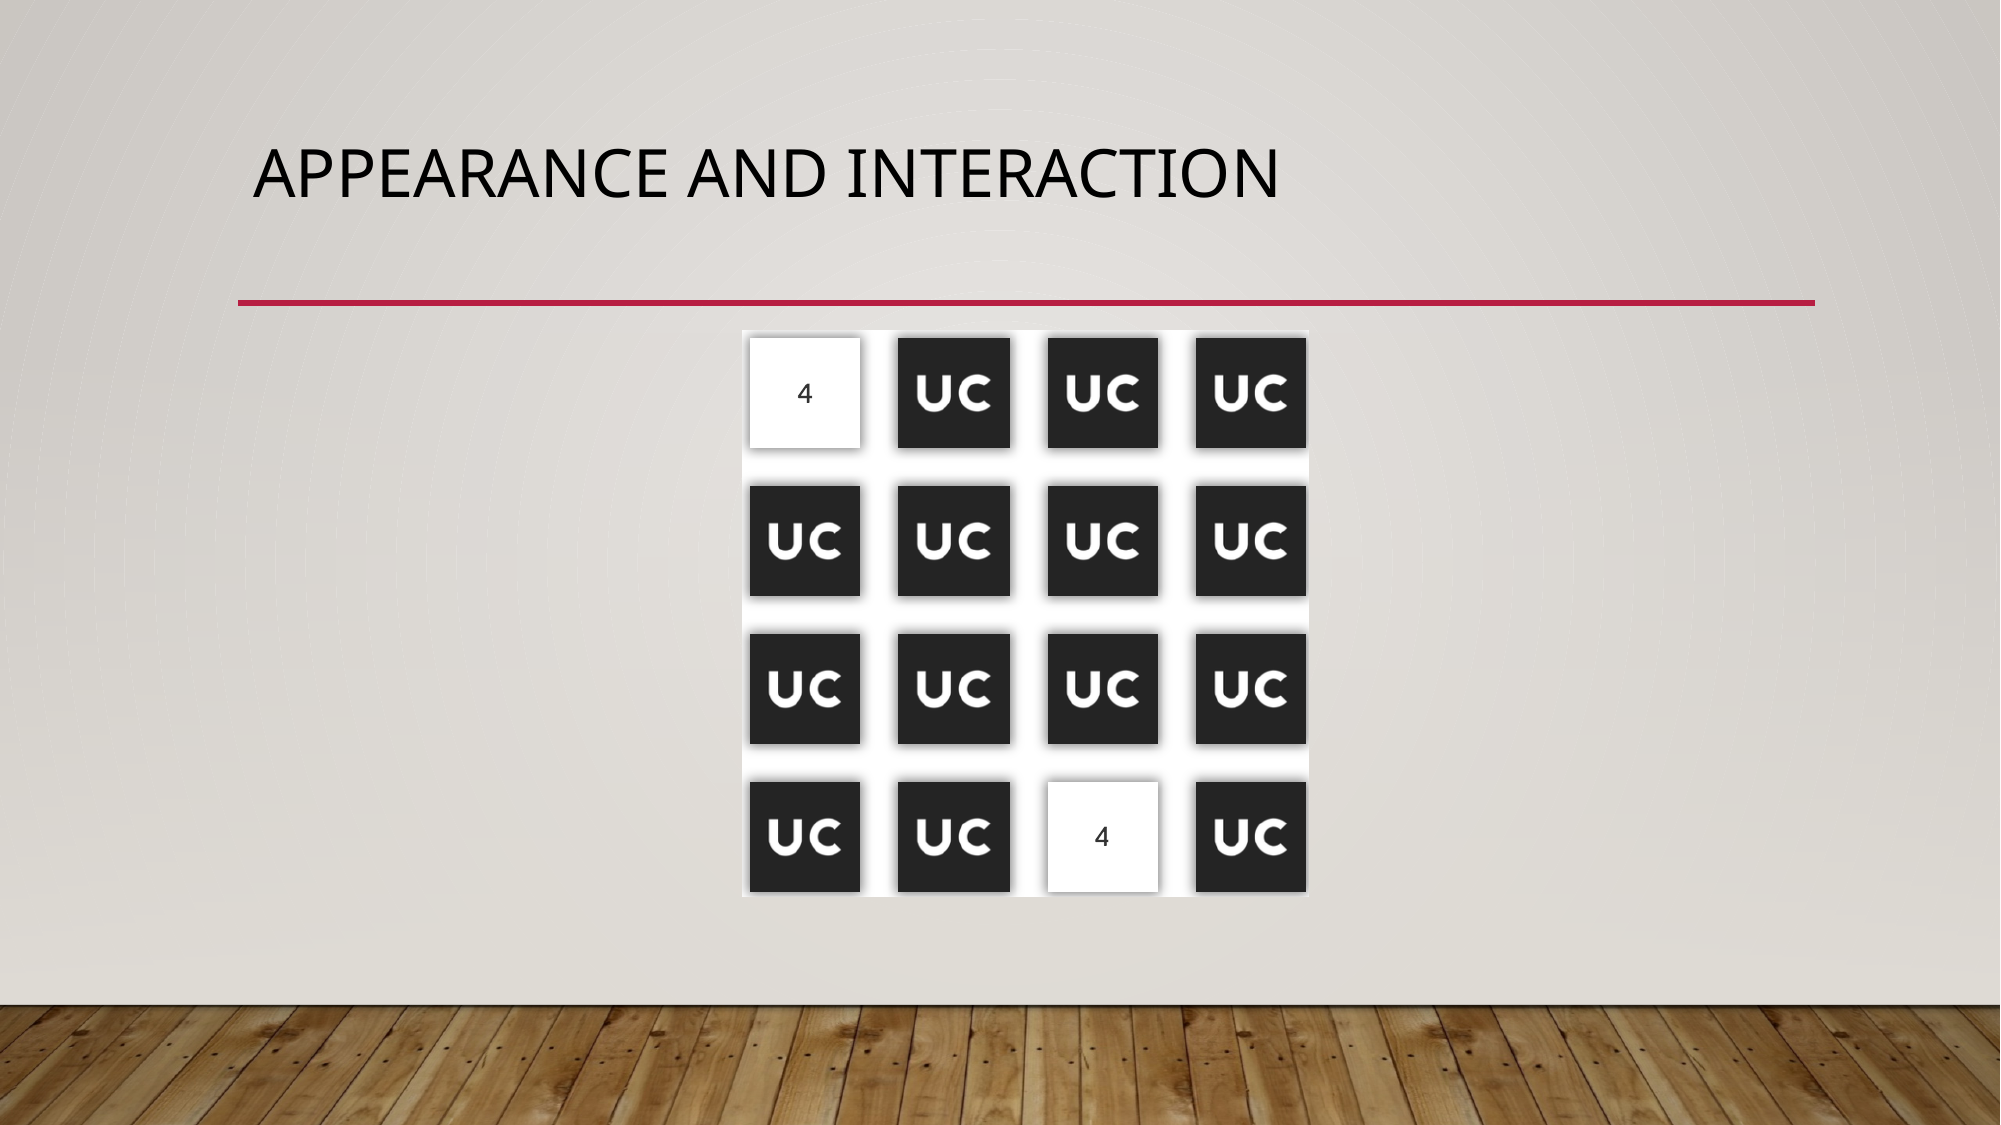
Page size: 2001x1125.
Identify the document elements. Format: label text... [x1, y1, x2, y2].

title Appearance and interaction [238, 131, 1814, 305]
picture [0, 1005, 2000, 1125]
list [742, 330, 1309, 897]
